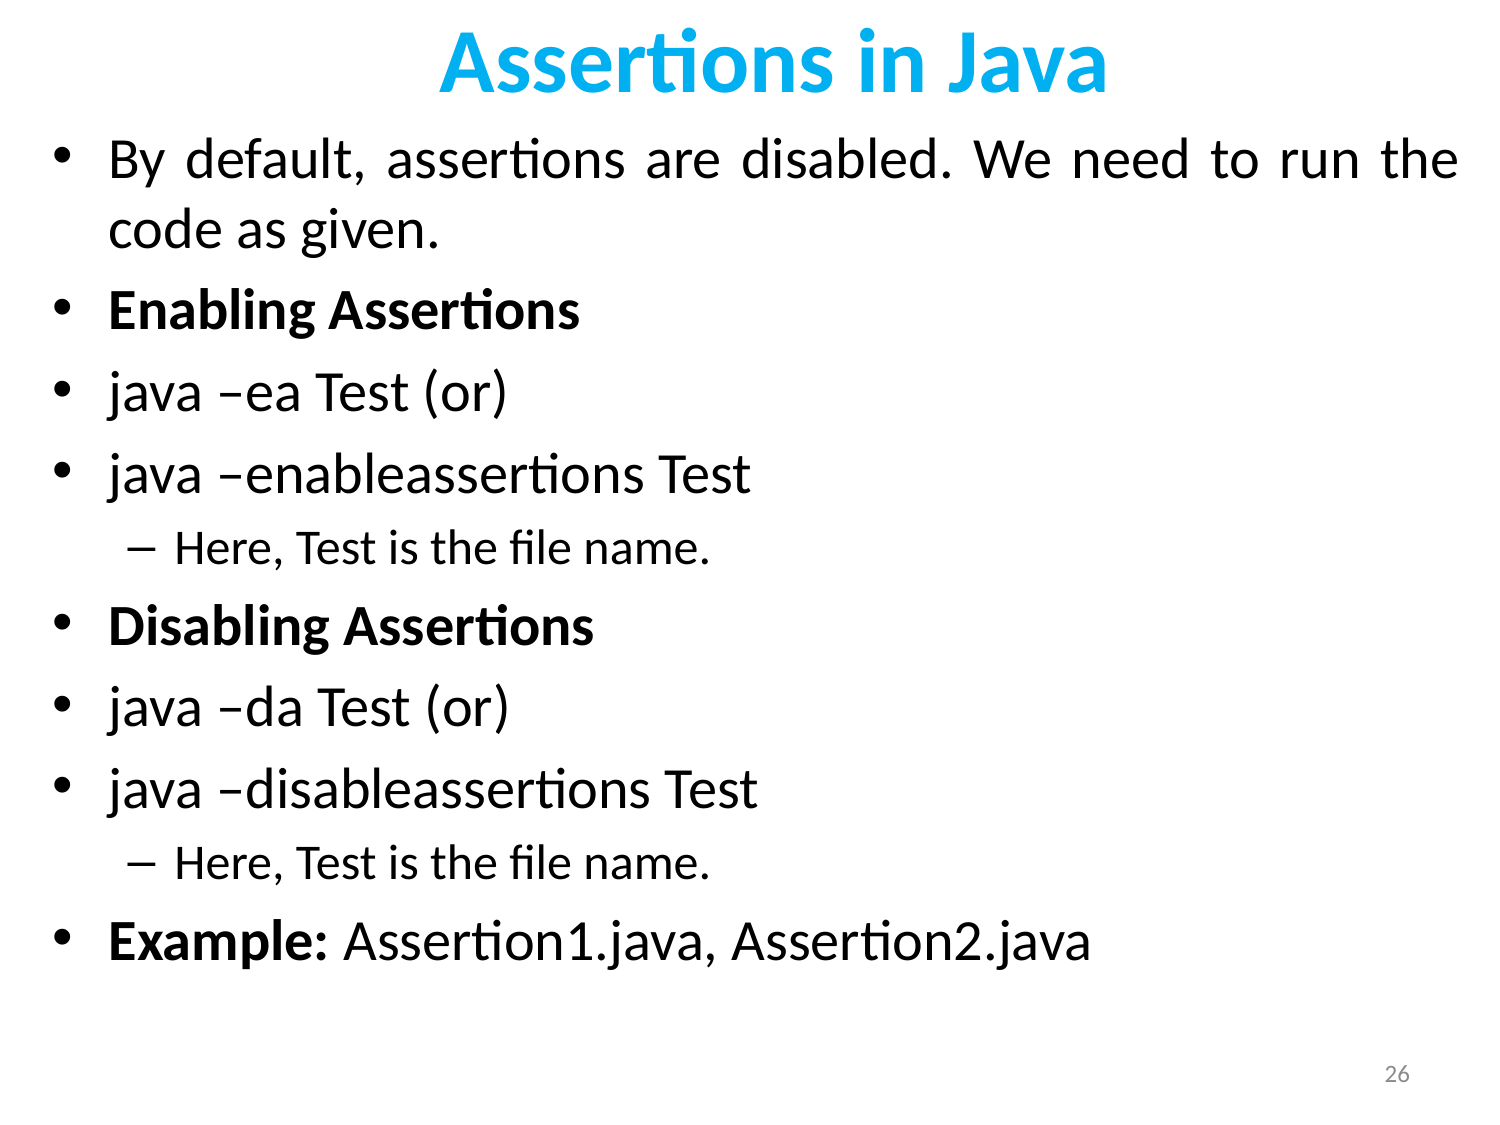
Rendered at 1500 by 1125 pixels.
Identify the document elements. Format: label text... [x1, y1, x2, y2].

list By default, assertions are disabled. We need to run the code as given. Enabling Assertions java –ea Test (or) java –enableassertions Test Here, Test is the file name. Disabling Assertions java –da Test (or) java –disableassertions Test Here, Test is the file name. Example: Assertion1.java, Assertion2.java [37, 112, 1476, 1031]
title Assertions in Java [62, 24, 1488, 88]
slide_number 26 [1074, 1042, 1425, 1103]
